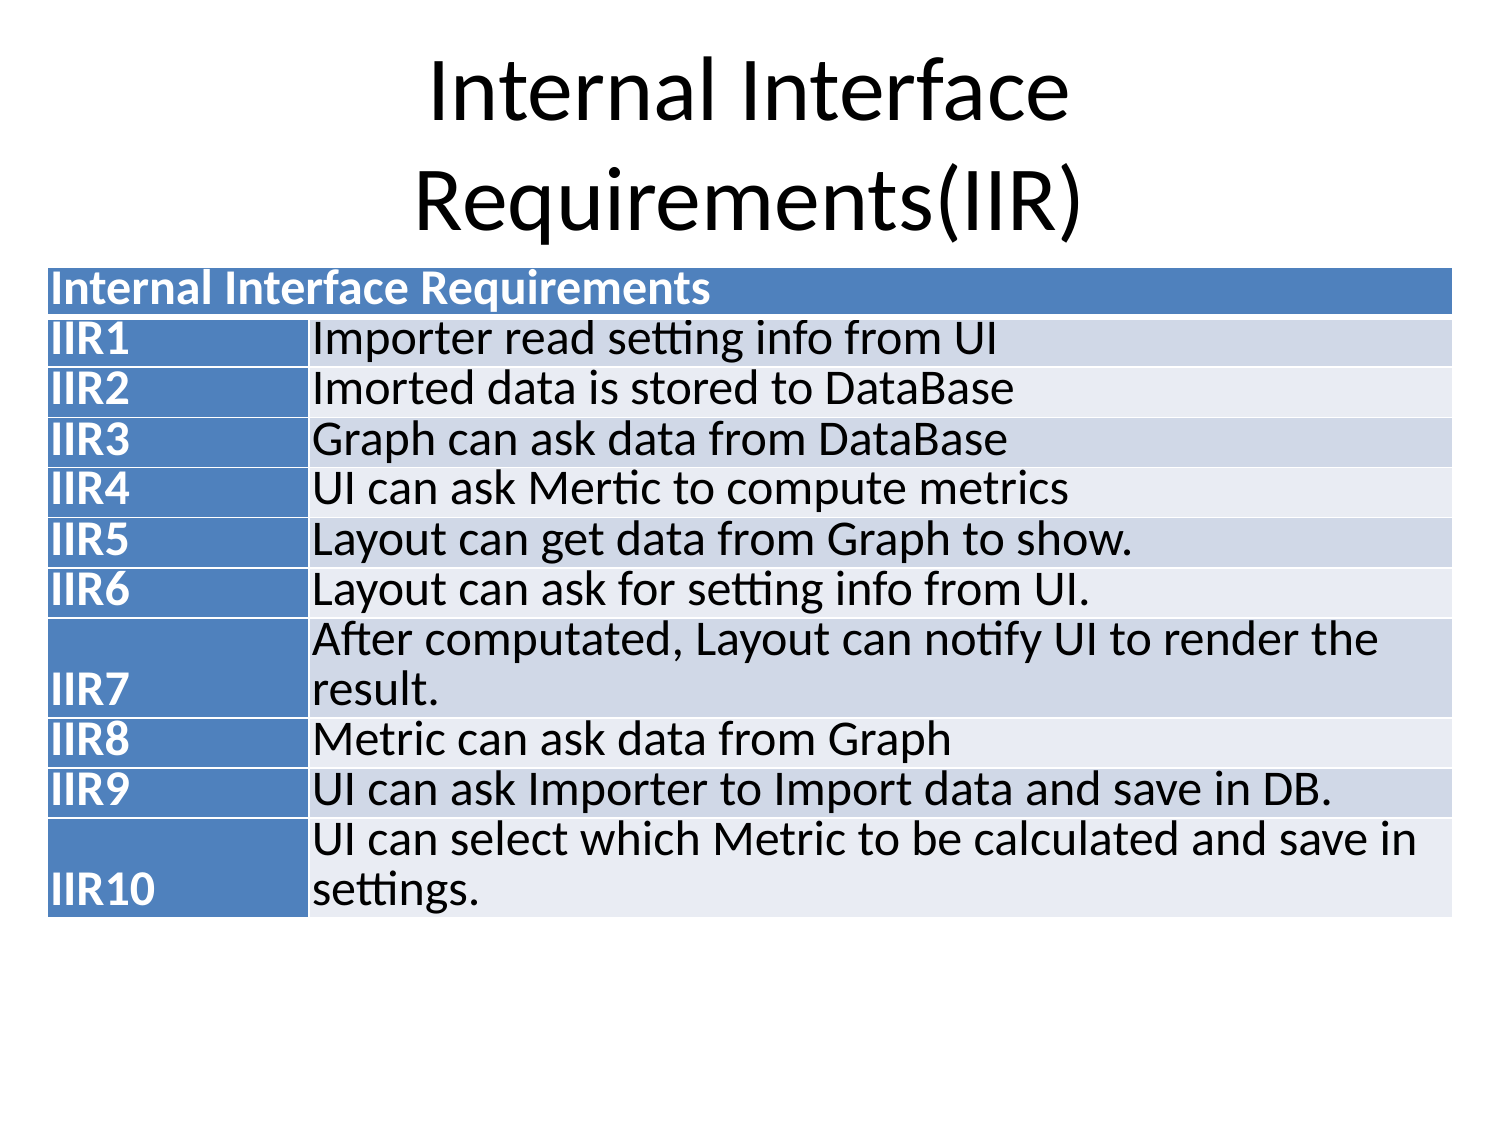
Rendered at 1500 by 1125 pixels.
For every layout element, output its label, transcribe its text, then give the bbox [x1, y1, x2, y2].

table_cell Importer read setting info from UI [310, 320, 1452, 366]
table_cell UI can select which Metric to be calculated and save in settings. [310, 819, 1452, 917]
table_cell IIR2 [48, 368, 308, 417]
table_cell IIR7 [48, 619, 308, 717]
table_cell Metric can ask data from Graph [310, 719, 1452, 767]
title Internal Interface Requirements(IIR) [75, 45, 1425, 233]
table_cell UI can ask Importer to Import data and save in DB. [310, 769, 1452, 817]
table_cell IIR9 [48, 769, 308, 817]
table_cell Layout can ask for setting info from UI. [310, 569, 1452, 617]
table_cell IIR1 [48, 320, 308, 366]
table_cell IIR4 [48, 468, 308, 517]
table_cell IIR6 [48, 569, 308, 617]
table_cell Graph can ask data from DataBase [310, 418, 1452, 467]
table_cell UI can ask Mertic to compute metrics [310, 468, 1452, 517]
table_cell Layout can get data from Graph to show. [310, 518, 1452, 567]
table_cell IIR5 [48, 518, 308, 567]
table_cell Imorted data is stored to DataBase [310, 368, 1452, 417]
table_cell IIR8 [48, 719, 308, 767]
table_cell After computated, Layout can notify UI to render the result. [310, 619, 1452, 717]
table_header Internal Interface Requirements [48, 268, 1452, 314]
table_cell IIR3 [48, 418, 308, 467]
table_cell IIR10 [48, 819, 308, 917]
